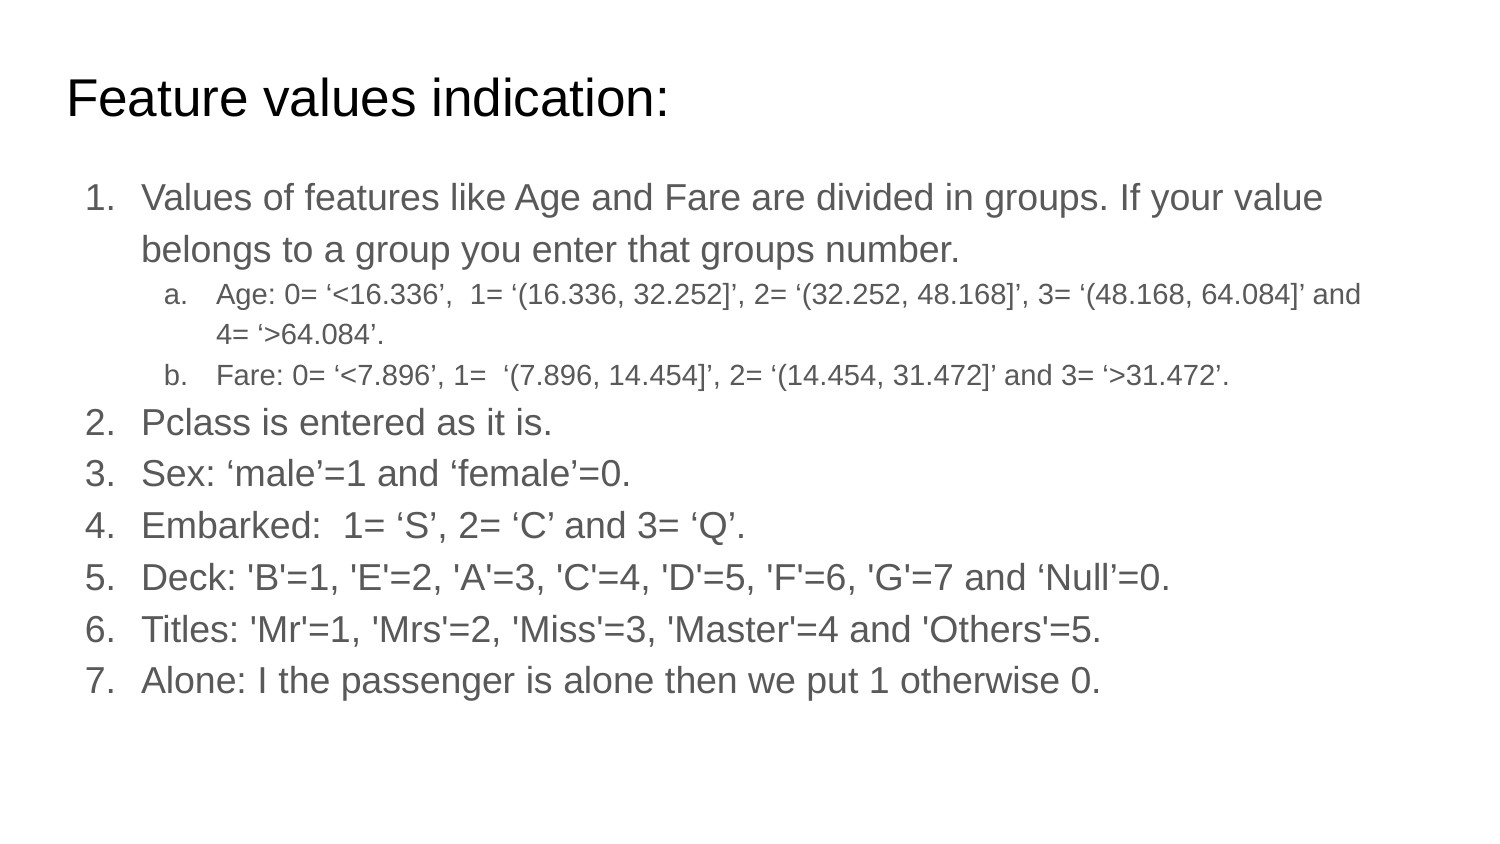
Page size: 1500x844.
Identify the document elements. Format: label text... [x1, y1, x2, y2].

title Feature values indication: [51, 48, 1449, 142]
list Values of features like Age and Fare are divided in groups. If your value belongs to a group you enter that groups number. Age: 0= ‘<16.336’, 1= ‘(16.336, 32.252]’, 2= ‘(32.252, 48.168]’, 3= ‘(48.168, 64.084]’ and 4= ‘>64.084’. Fare: 0= ‘<7.896’, 1= ‘(7.896, 14.454]’, 2= ‘(14.454, 31.472]’ and 3= ‘>31.472’. Pclass is entered as it is. Sex: ‘male’=1 and ‘female’=0. Embarked: 1= ‘S’, 2= ‘C’ and 3= ‘Q’. Deck: 'B'=1, 'E'=2, 'A'=3, 'C'=4, 'D'=5, 'F'=6, 'G'=7 and ‘Null’=0. Titles: 'Mr'=1, 'Mrs'=2, 'Miss'=3, 'Master'=4 and 'Others'=5. Alone: I the passenger is alone then we put 1 otherwise 0. [51, 151, 1449, 816]
